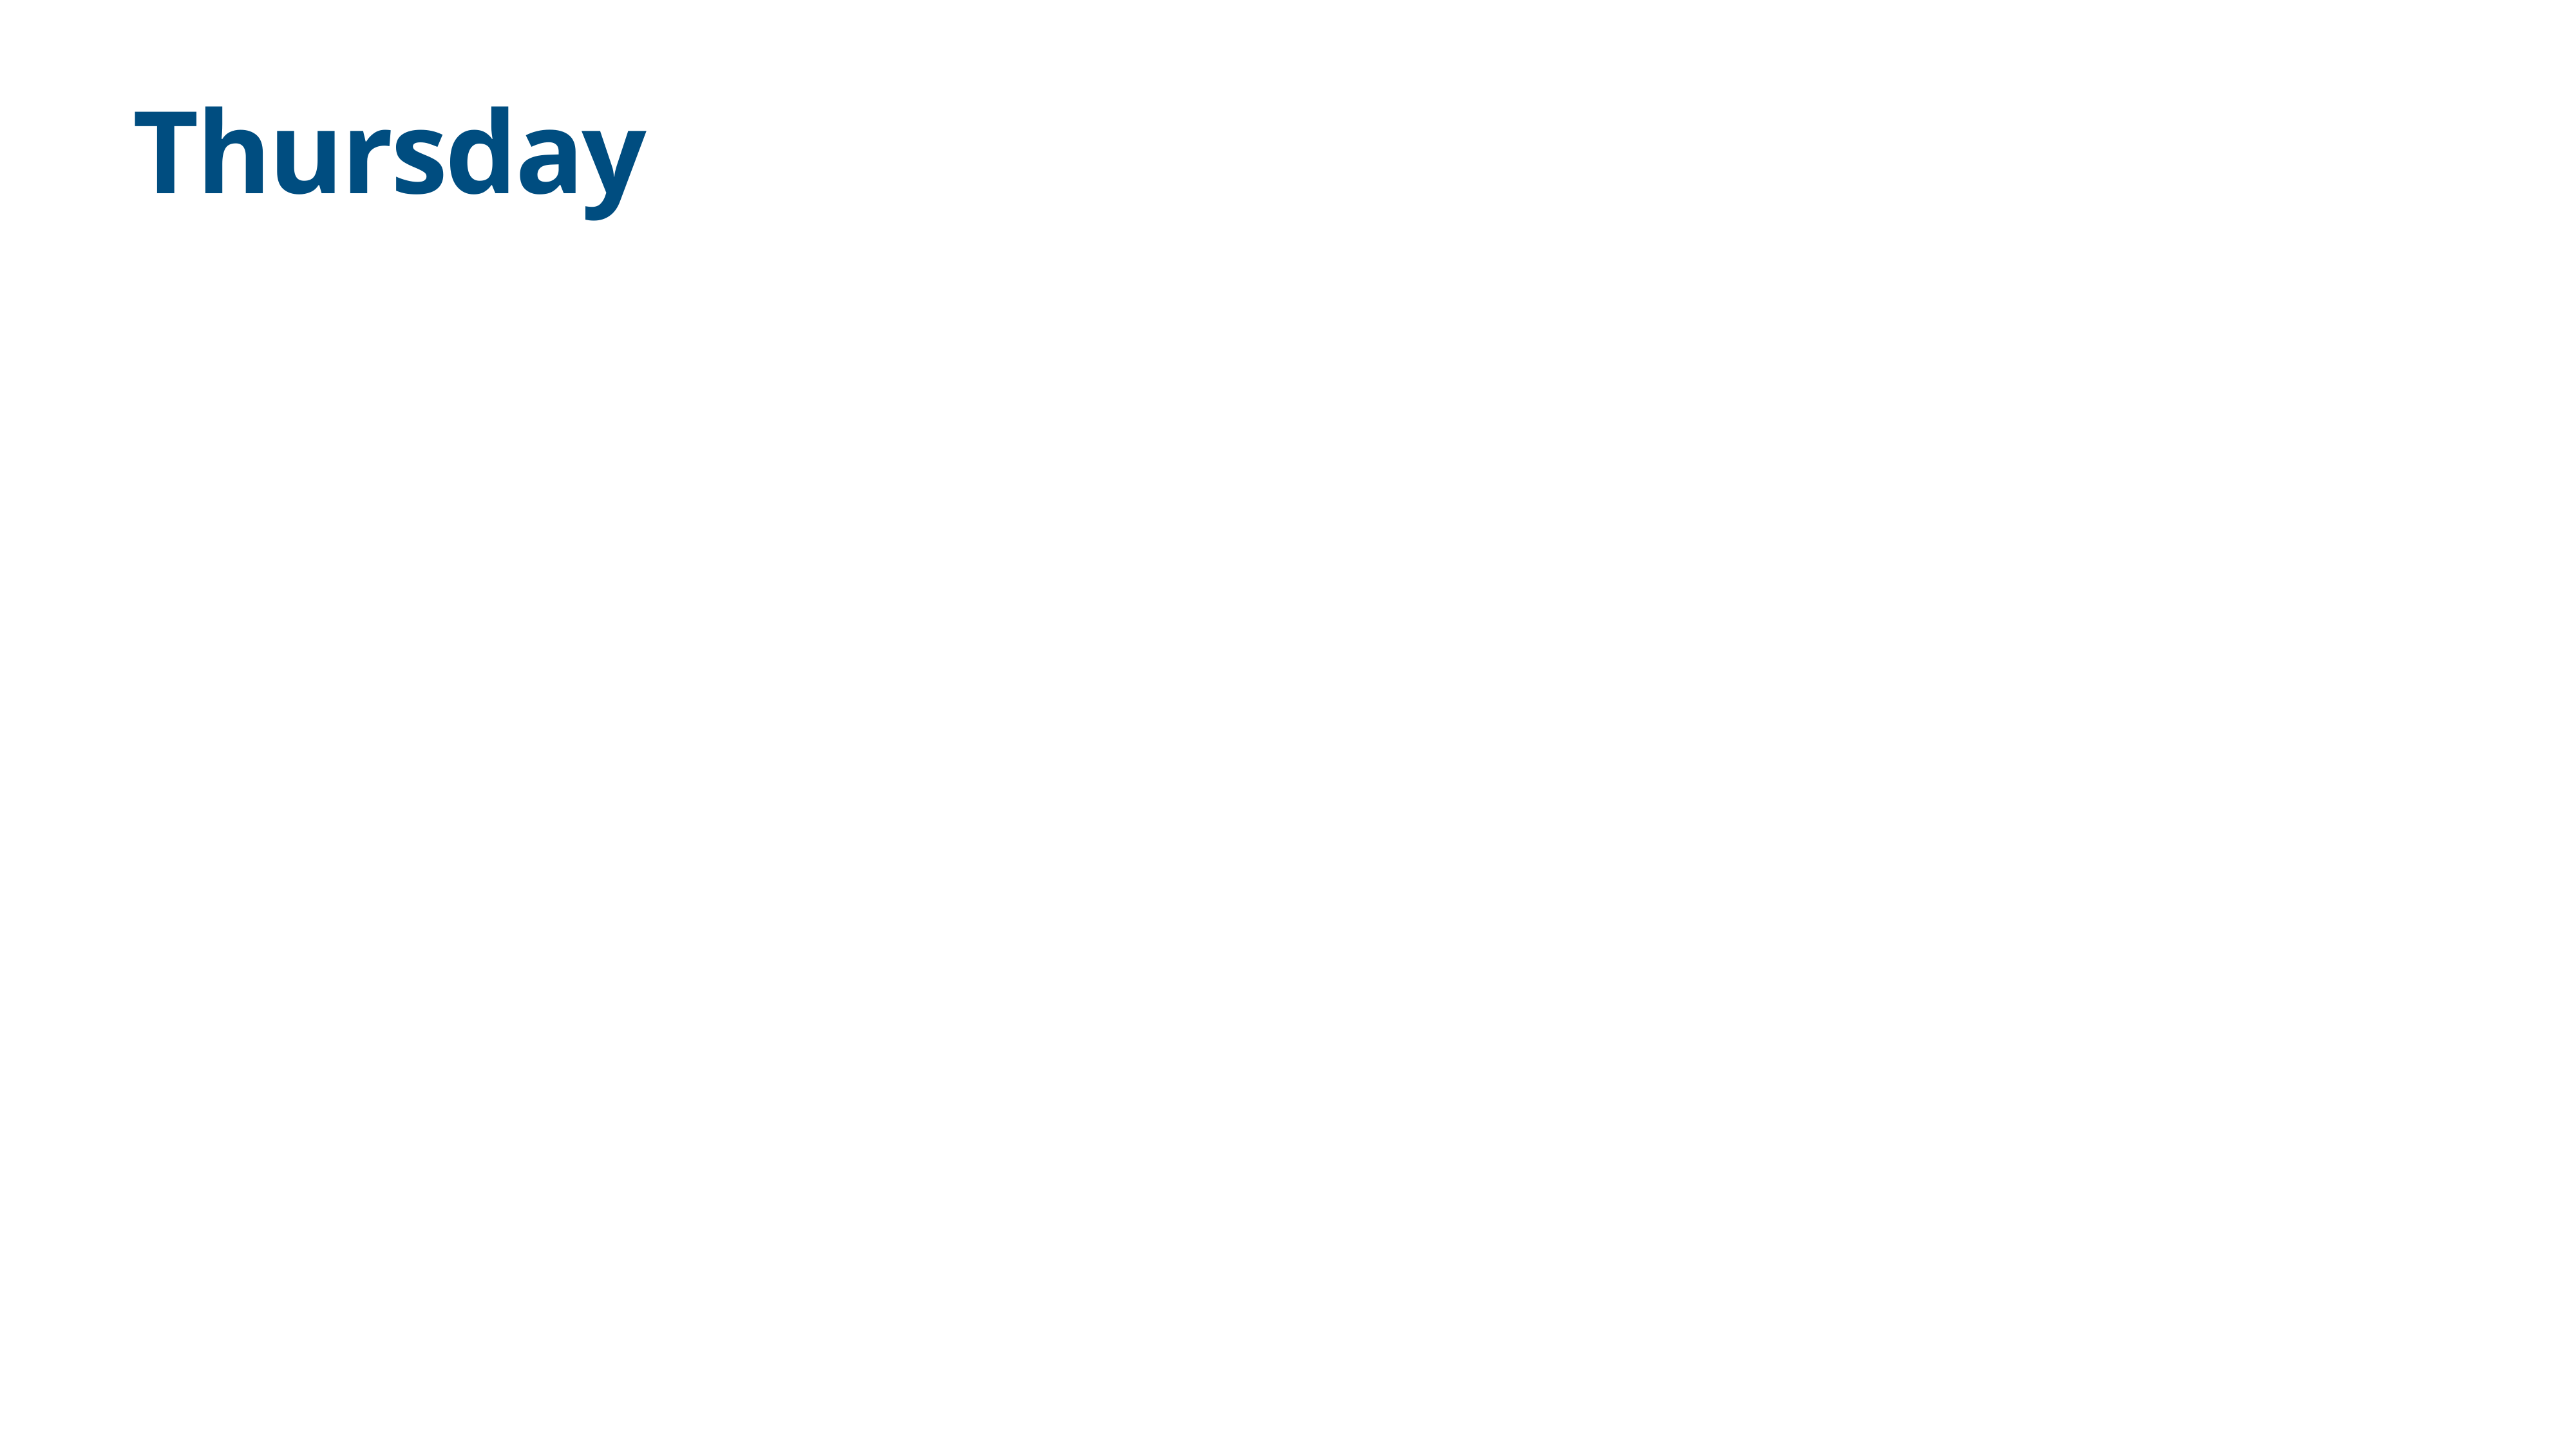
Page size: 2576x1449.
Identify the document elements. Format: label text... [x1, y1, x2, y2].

title Thursday [127, 100, 2449, 252]
